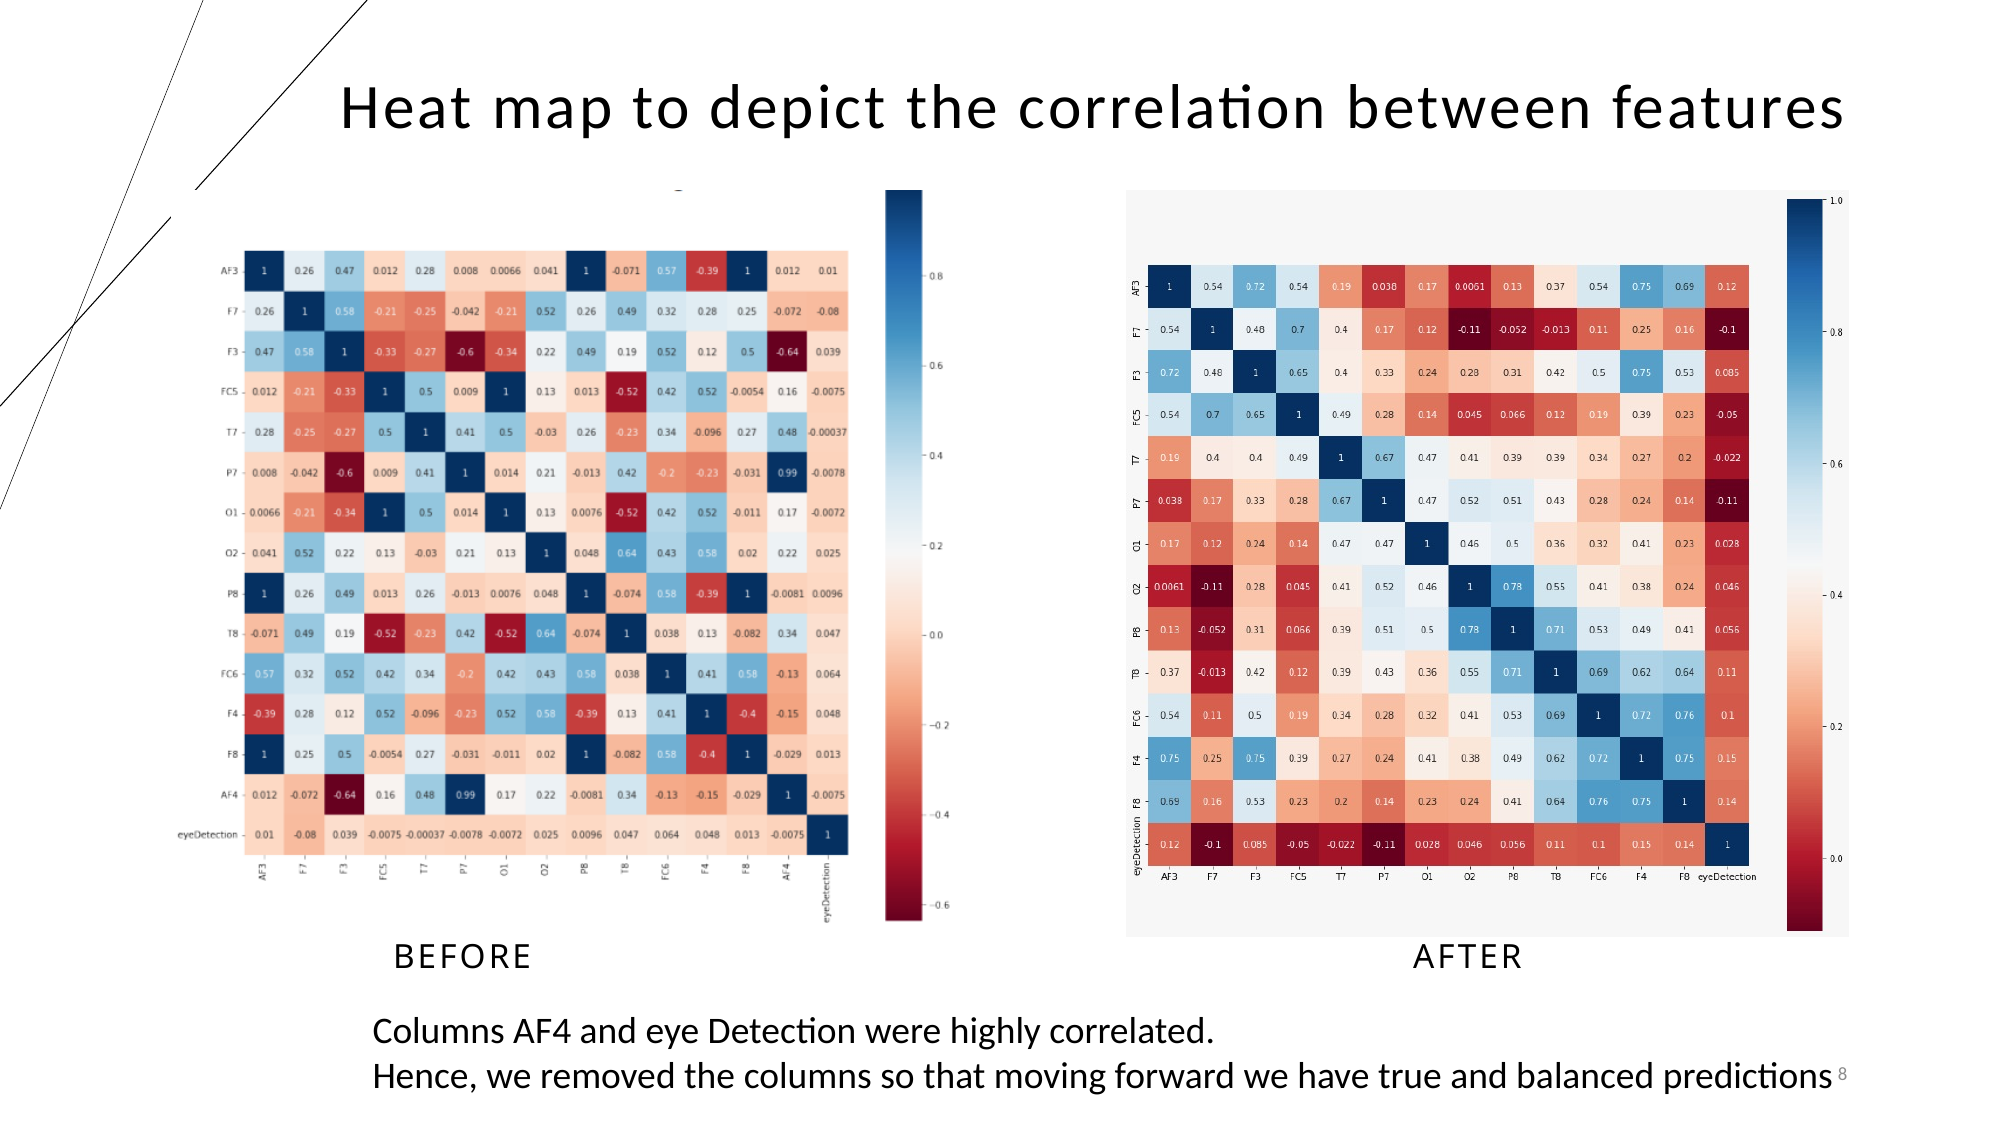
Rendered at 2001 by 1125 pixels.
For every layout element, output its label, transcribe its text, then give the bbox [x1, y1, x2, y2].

text_box After [1398, 937, 1582, 998]
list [1126, 190, 1849, 937]
title Heat map to depict the correlation between features [325, 62, 1878, 226]
text_box Columns AF4 and eye Detection were highly correlated. Hence, we removed the columns so that moving forward we have true and balanced predictions [357, 998, 1865, 1104]
picture [171, 190, 952, 937]
text_box before [378, 937, 562, 998]
